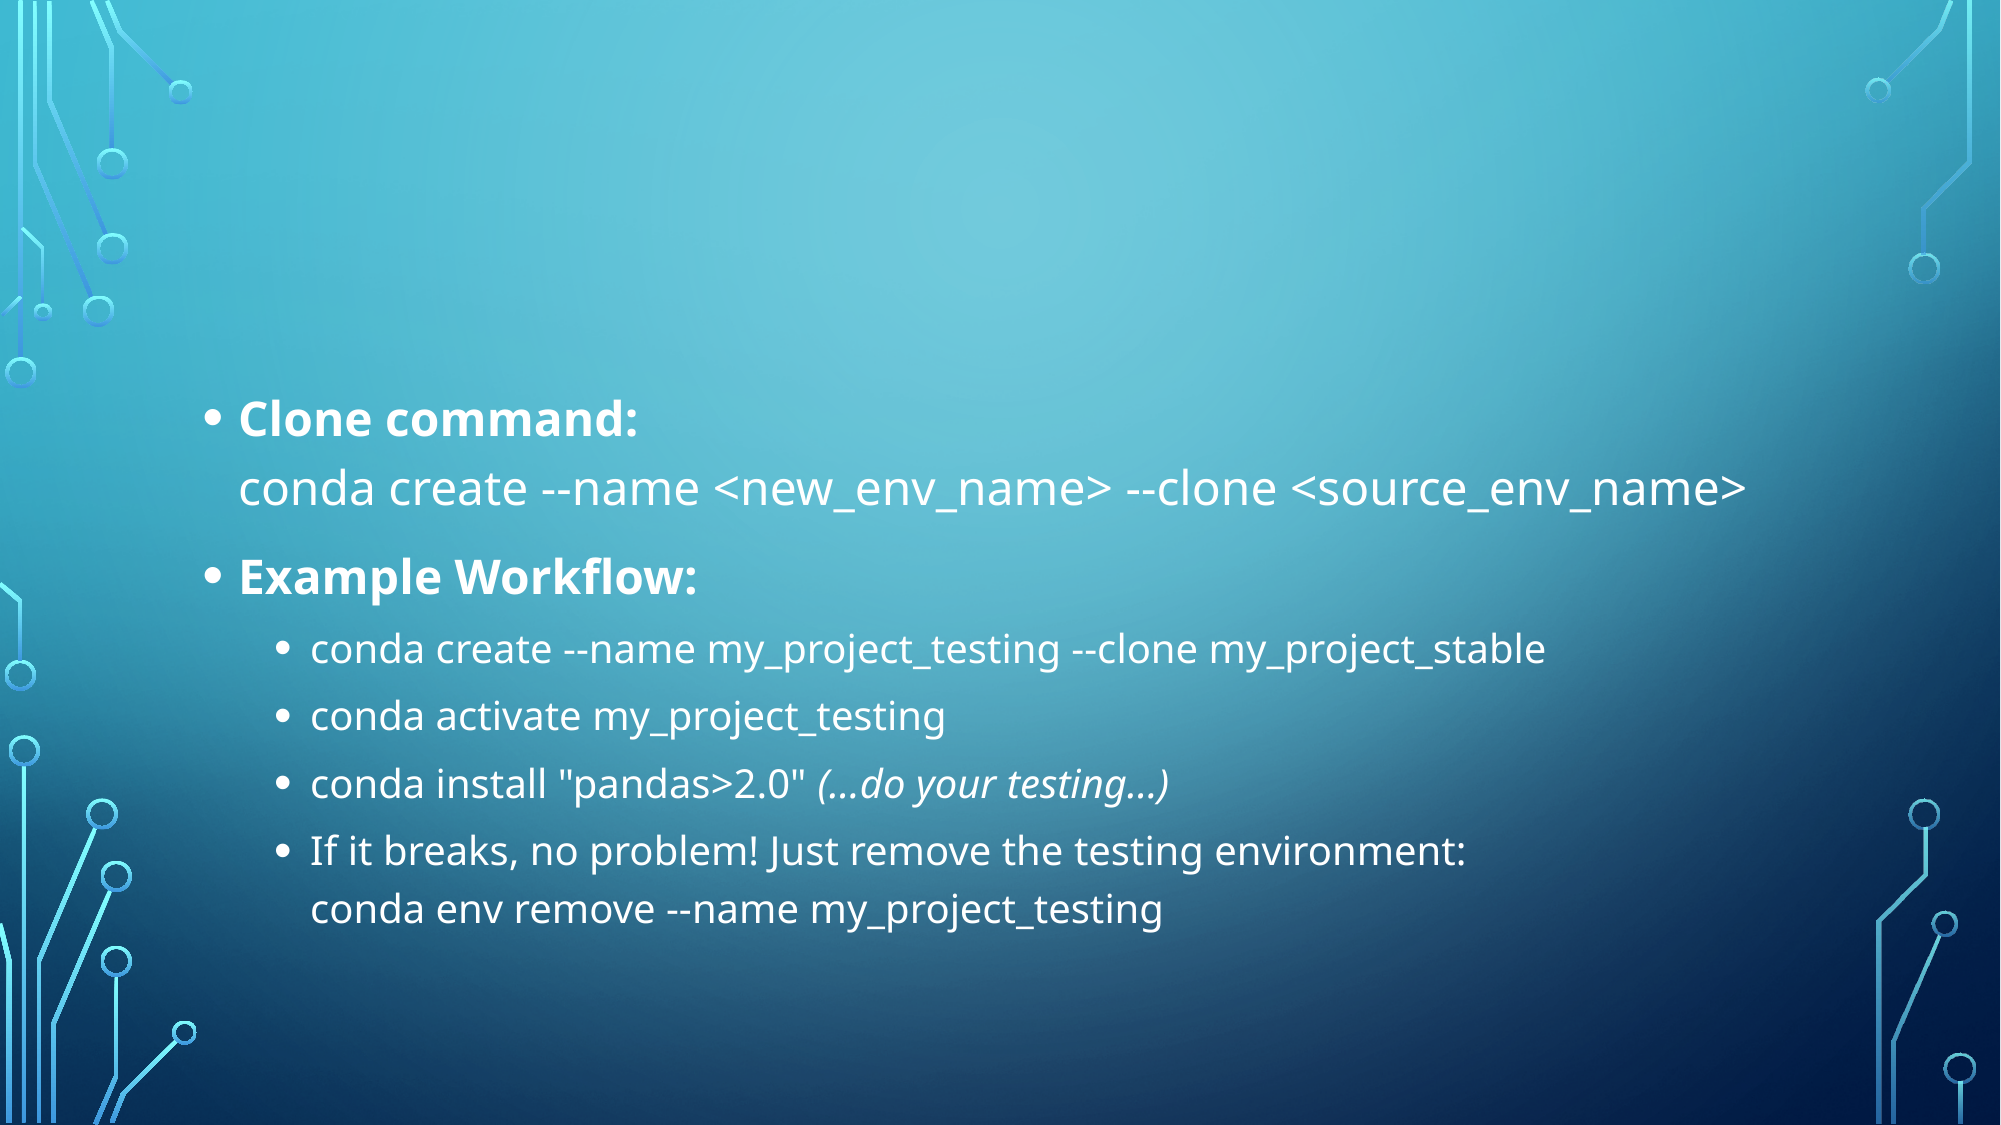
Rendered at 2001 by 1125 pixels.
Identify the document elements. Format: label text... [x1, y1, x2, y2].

list Clone command: conda create --name <new_env_name> --clone <source_env_name> Example Workflow: conda create --name my_project_testing --clone my_project_stable conda activate my_project_testing conda install "pandas>2.0" (...do your testing...) If it breaks, no problem! Just remove the testing environment: conda env remove --name my_project_testing [187, 369, 1813, 950]
